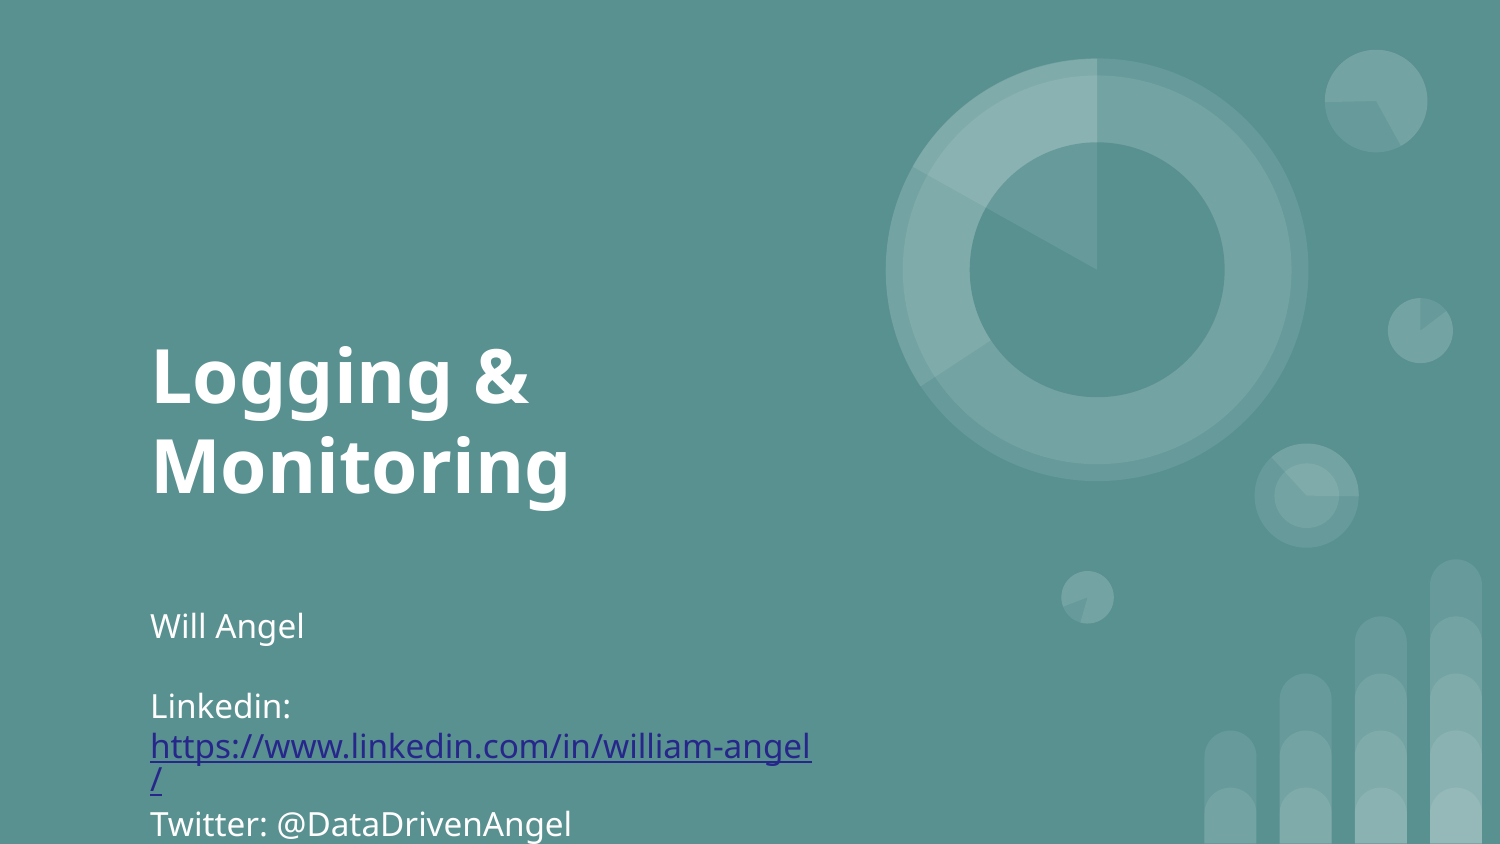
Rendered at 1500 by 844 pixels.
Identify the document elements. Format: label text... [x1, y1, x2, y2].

subtitle Will Angel Linkedin: https://www.linkedin.com/in/william-angel/ Twitter: @DataDrivenAngel [135, 589, 834, 704]
title Logging & Monitoring [135, 264, 834, 572]
